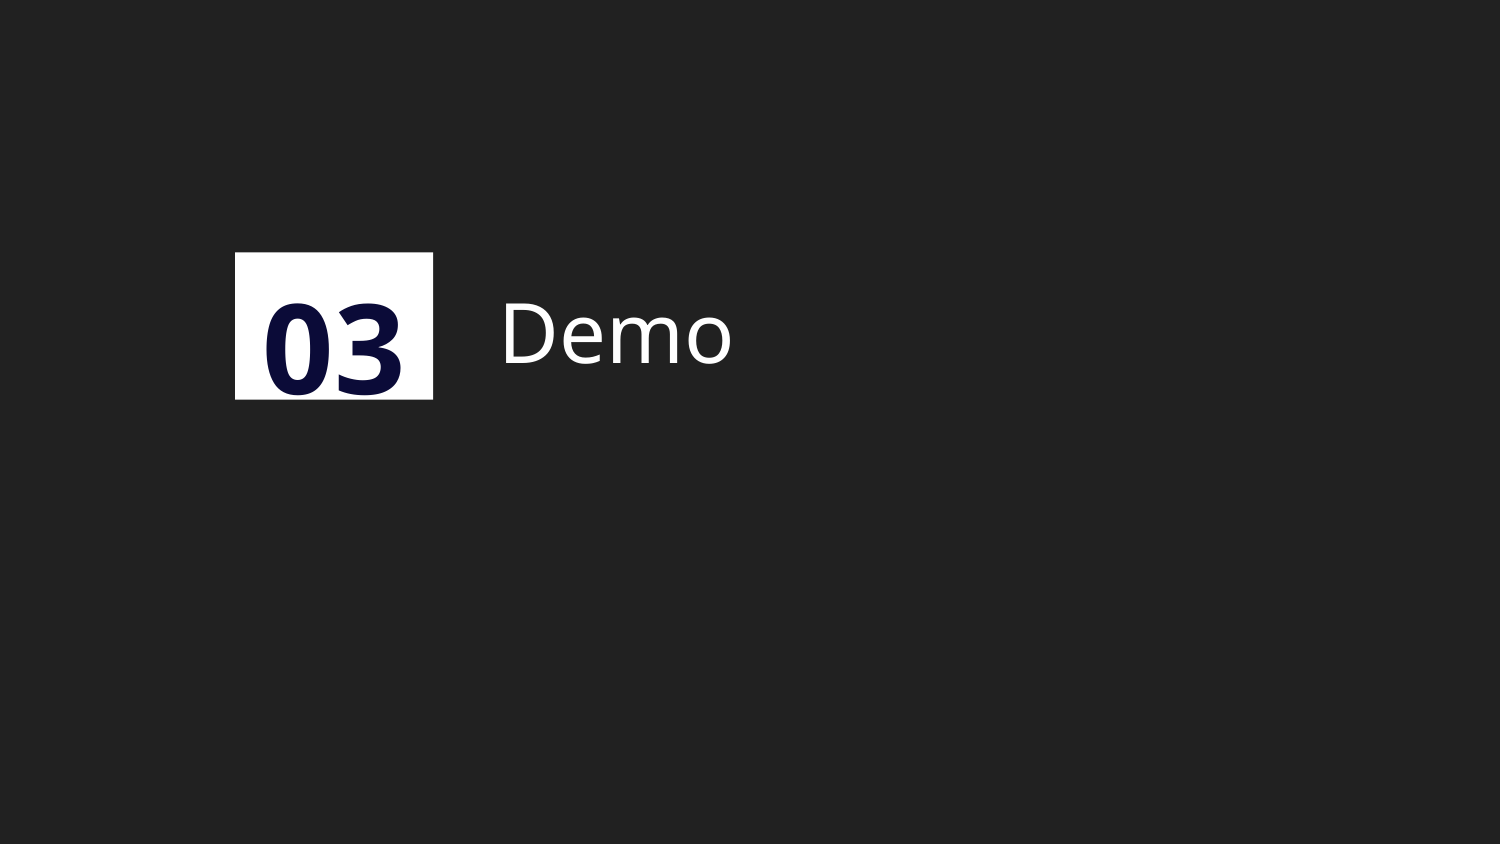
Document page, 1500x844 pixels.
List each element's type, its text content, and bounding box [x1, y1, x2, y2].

text_box 03 [235, 252, 434, 400]
text_box Demo [484, 256, 1265, 395]
